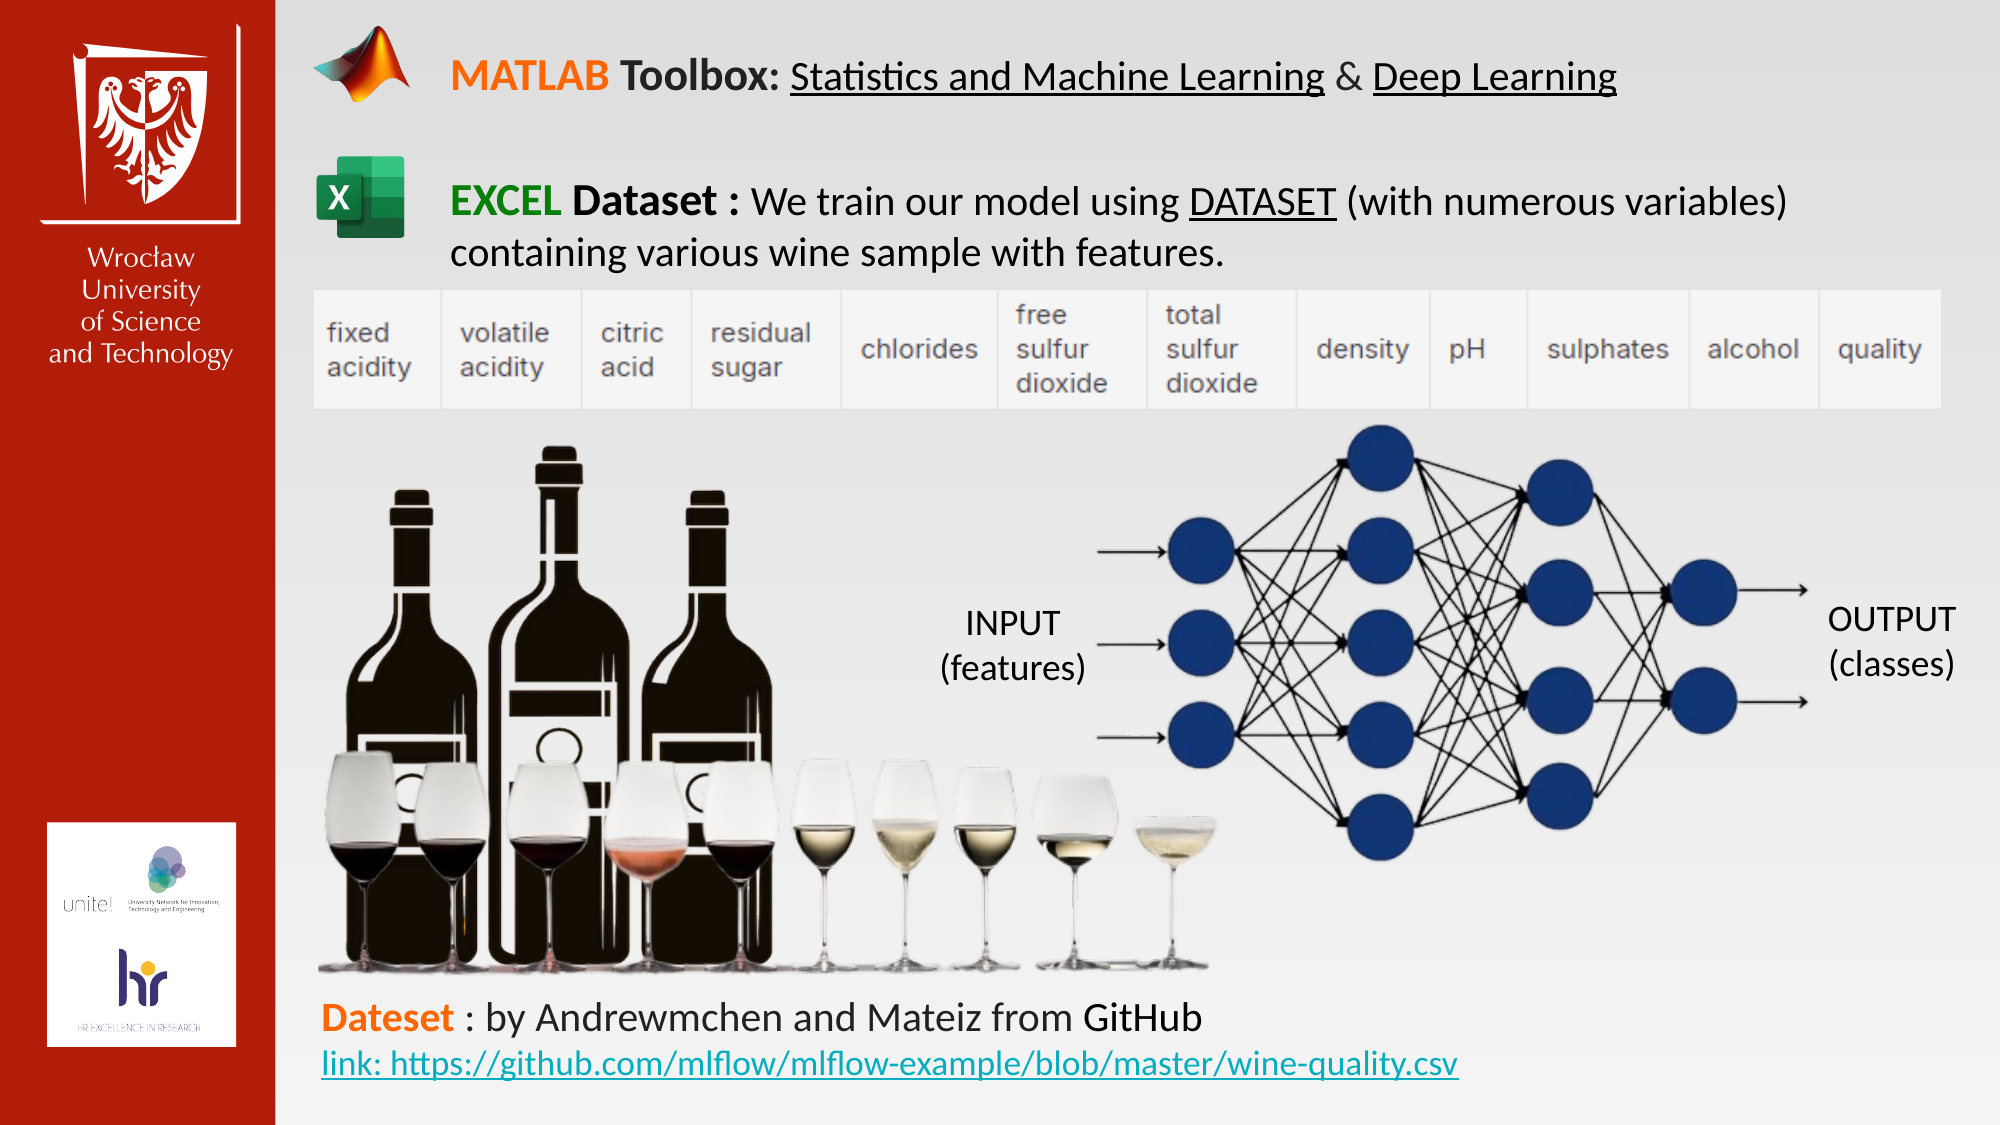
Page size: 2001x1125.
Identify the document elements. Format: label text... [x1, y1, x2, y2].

text_box INPUT (features) [920, 590, 1088, 695]
picture [293, 155, 425, 239]
text_box EXCEL Dataset : We train our model using DATASET (with numerous variables) containing various wine sample with features. [442, 162, 1828, 283]
text_box Dateset : by Andrewmchen and Mateiz from GitHub link: https://github.com/mlflow/mlflow-example/blob/master/wine-quality.csv [313, 982, 1937, 1090]
picture [64, 846, 219, 917]
text_box OUTPUT (classes) [1820, 586, 1973, 691]
picture [260, 423, 1816, 988]
text_box MATLAB Toolbox: Statistics and Machine Learning & Deep Learning [442, 36, 1959, 107]
picture [75, 943, 206, 1034]
picture [306, 23, 412, 103]
picture [313, 289, 1941, 411]
picture [38, 22, 241, 372]
